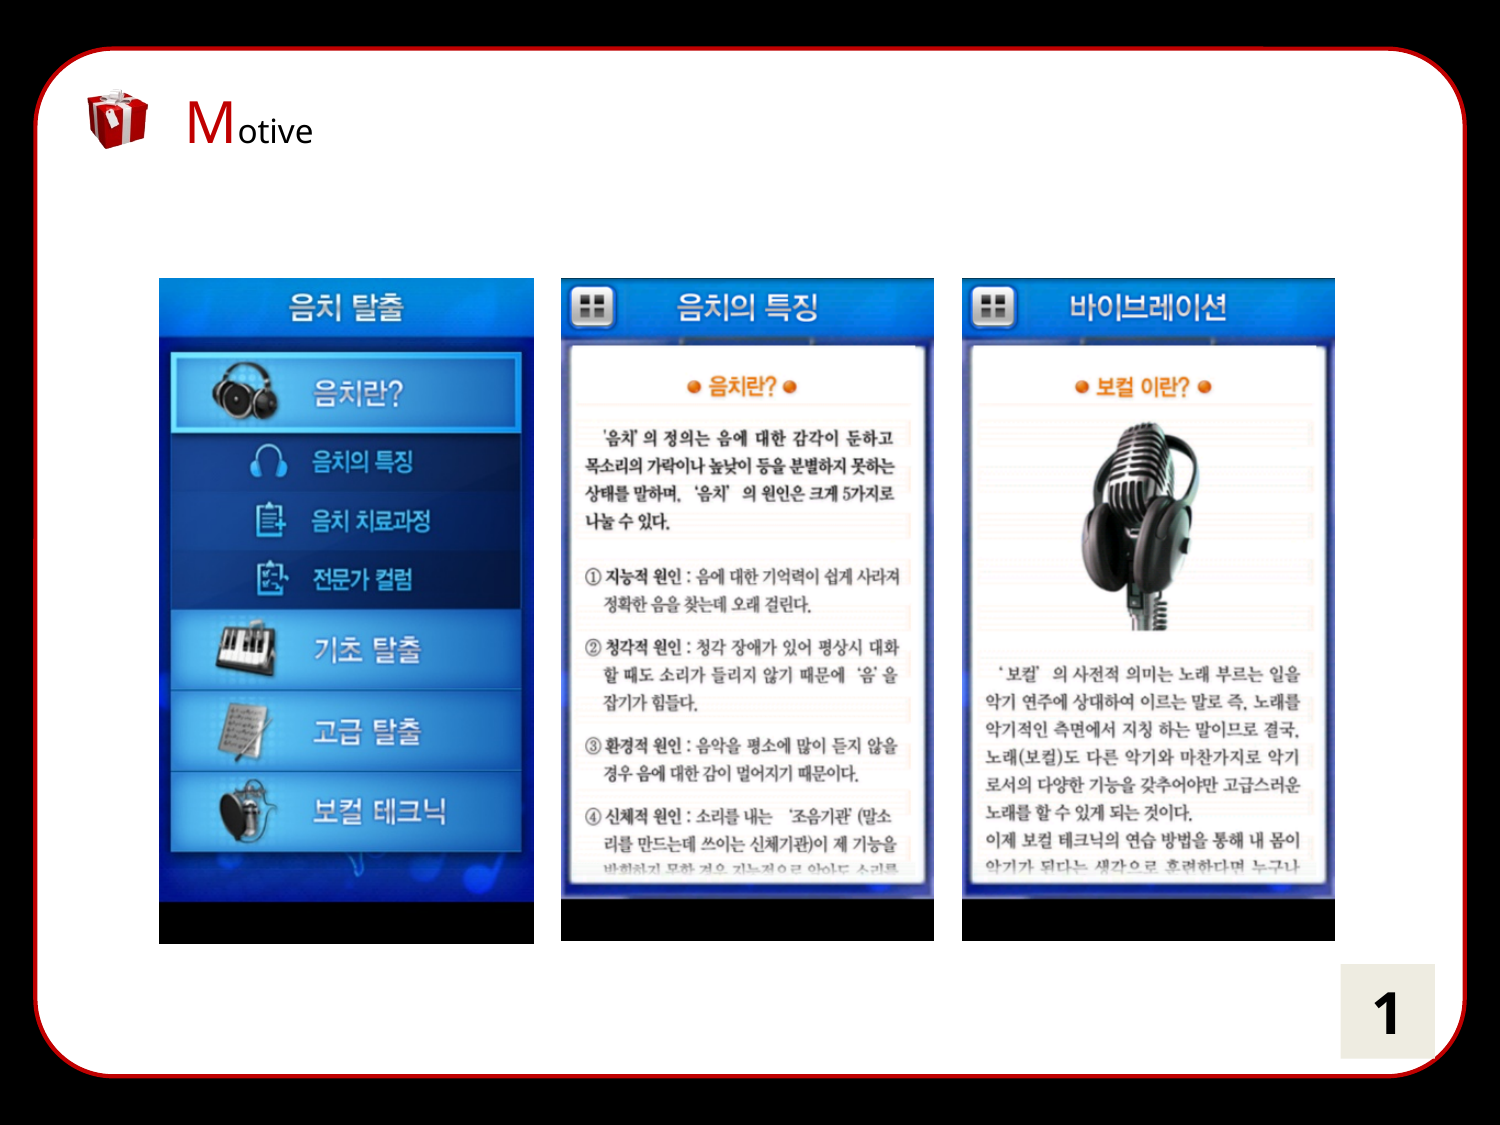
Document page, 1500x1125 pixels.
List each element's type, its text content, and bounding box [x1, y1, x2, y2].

text_box 1 [1338, 962, 1437, 1061]
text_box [64, 77, 332, 165]
picture [159, 278, 534, 944]
picture [962, 278, 1336, 941]
text_box [33, 46, 1467, 1079]
picture [560, 278, 934, 941]
